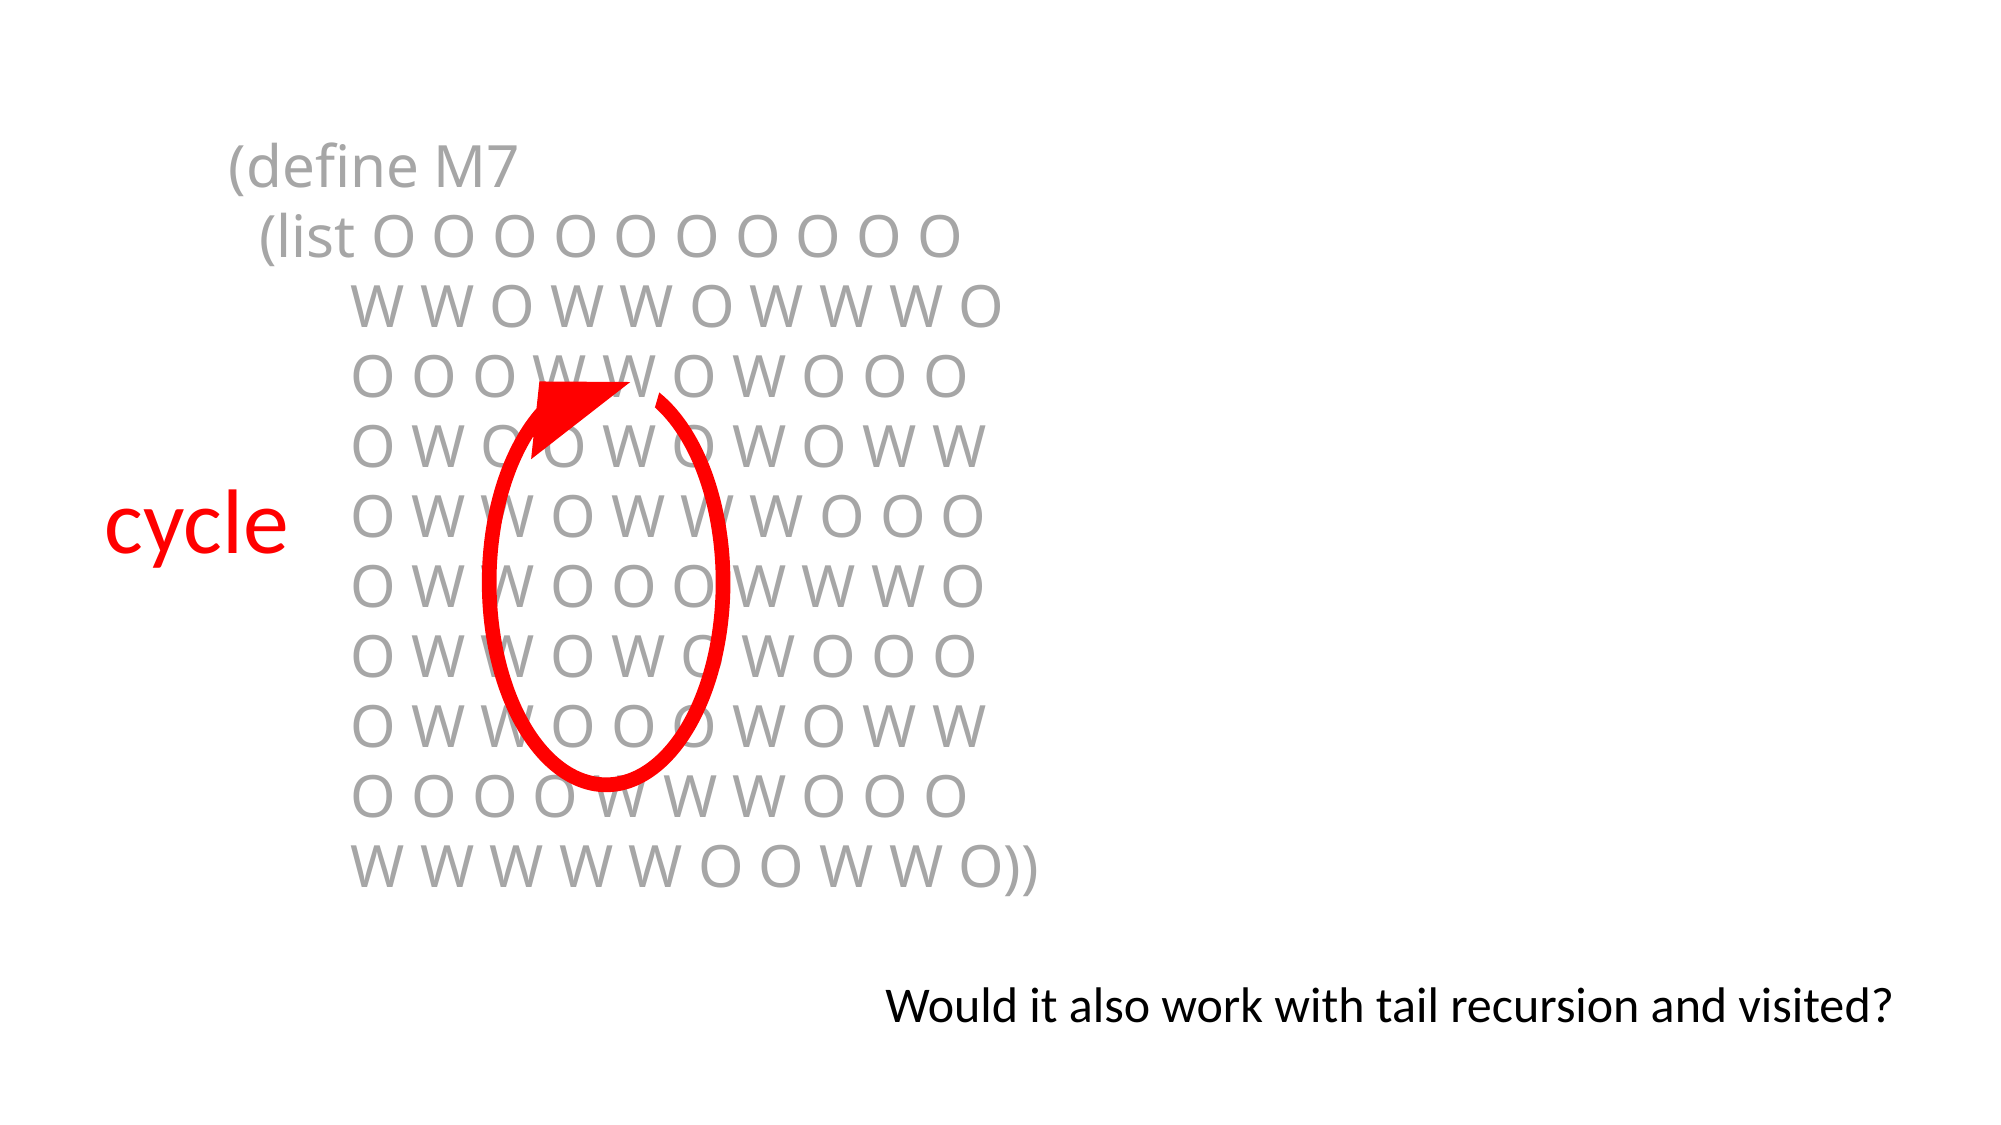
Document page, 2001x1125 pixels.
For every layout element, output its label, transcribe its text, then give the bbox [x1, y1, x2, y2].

text_box cycle [89, 454, 452, 580]
text_box [481, 381, 731, 793]
text_box Would it also work with tail recursion and visited? [870, 965, 1973, 1041]
text_box (define M7 (list O O O O O O O O O O W W O W W O W W W O O O O W W O W O O O O W O O W O W O W W O W W O W W W O O O O W W O O O W W W O O W W O W O W O O O O W W O O O W O W W O O O O W W W O O O W W W W W O O W W O)) [214, 121, 1317, 906]
